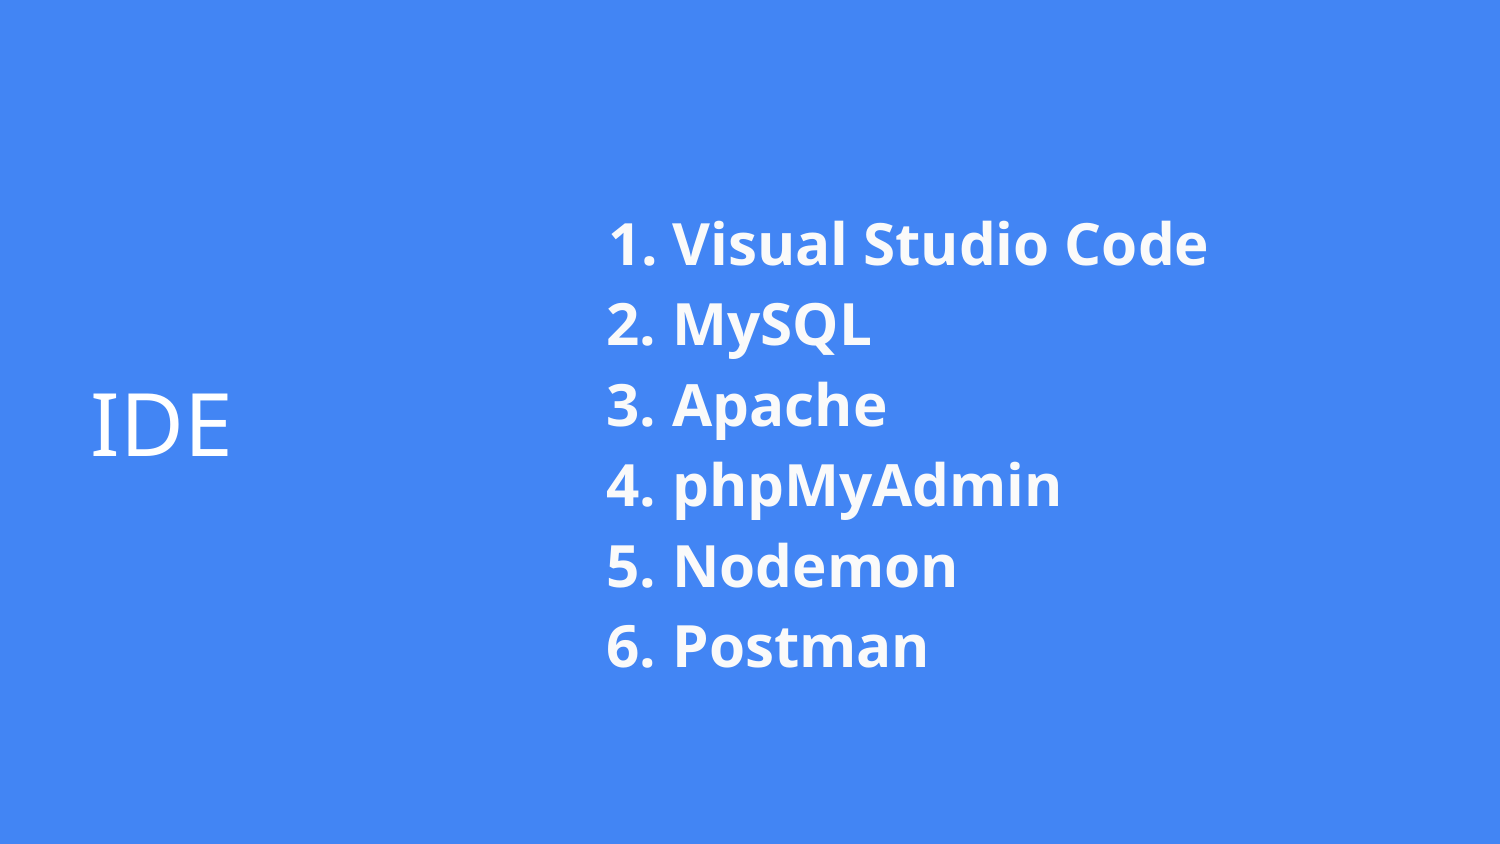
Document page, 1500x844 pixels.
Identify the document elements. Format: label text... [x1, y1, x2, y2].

title IDE [75, 338, 582, 505]
text_box Visual Studio Code MySQL Apache phpMyAdmin Nodemon Postman [582, 109, 1425, 766]
